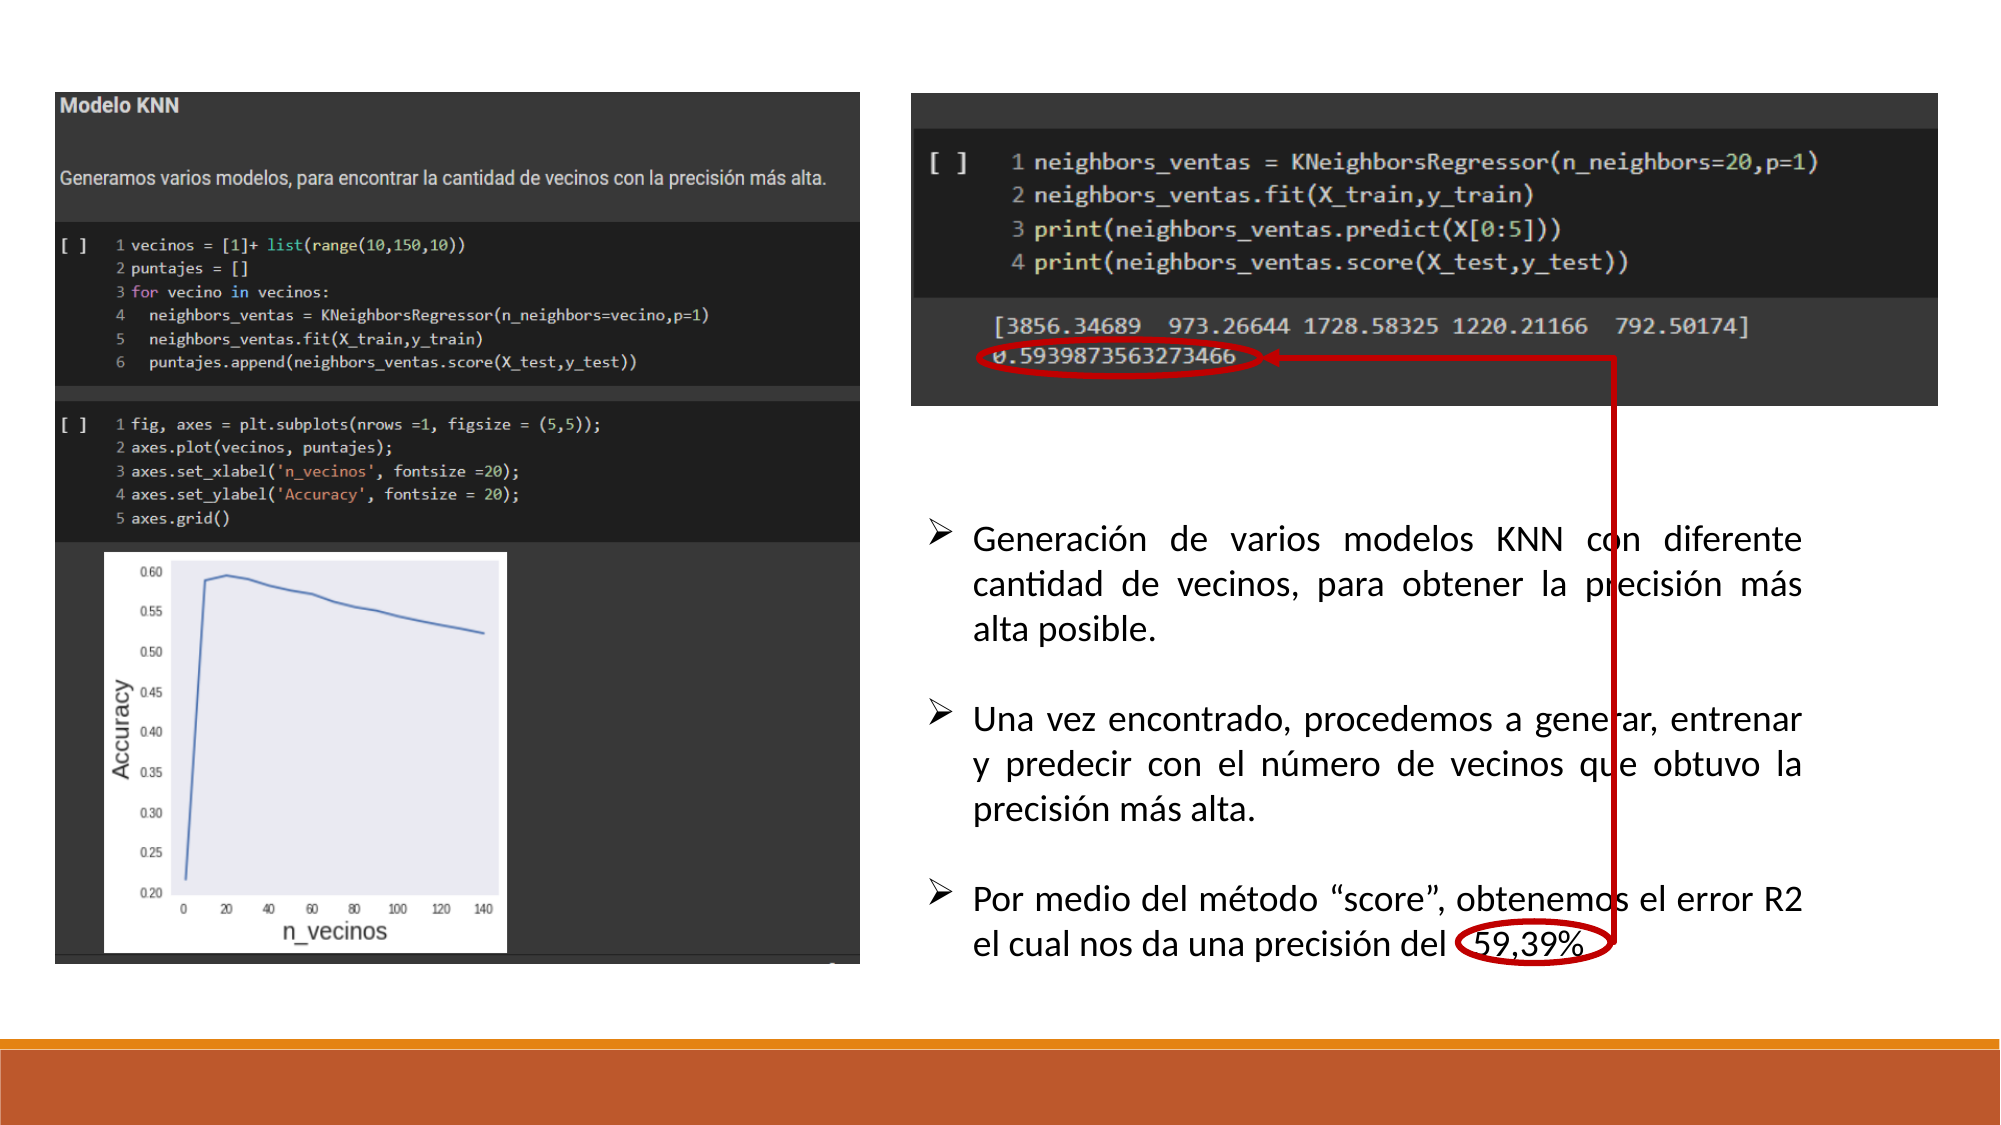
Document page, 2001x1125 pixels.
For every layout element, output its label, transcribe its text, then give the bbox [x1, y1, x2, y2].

text_box [1461, 950, 1608, 965]
picture [910, 92, 1939, 407]
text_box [1259, 357, 1612, 943]
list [54, 91, 860, 964]
text_box Generación de varios modelos KNN con diferente cantidad de vecinos, para obtener la precisión más alta posible. Una vez encontrado, procedemos a generar, entrenar y predecir con el número de vecinos que obtuvo la precisión más alta. Por medio del método “score”, obtenemos el error R2 el cual nos da una precisión del 59,39% [911, 506, 1819, 1017]
